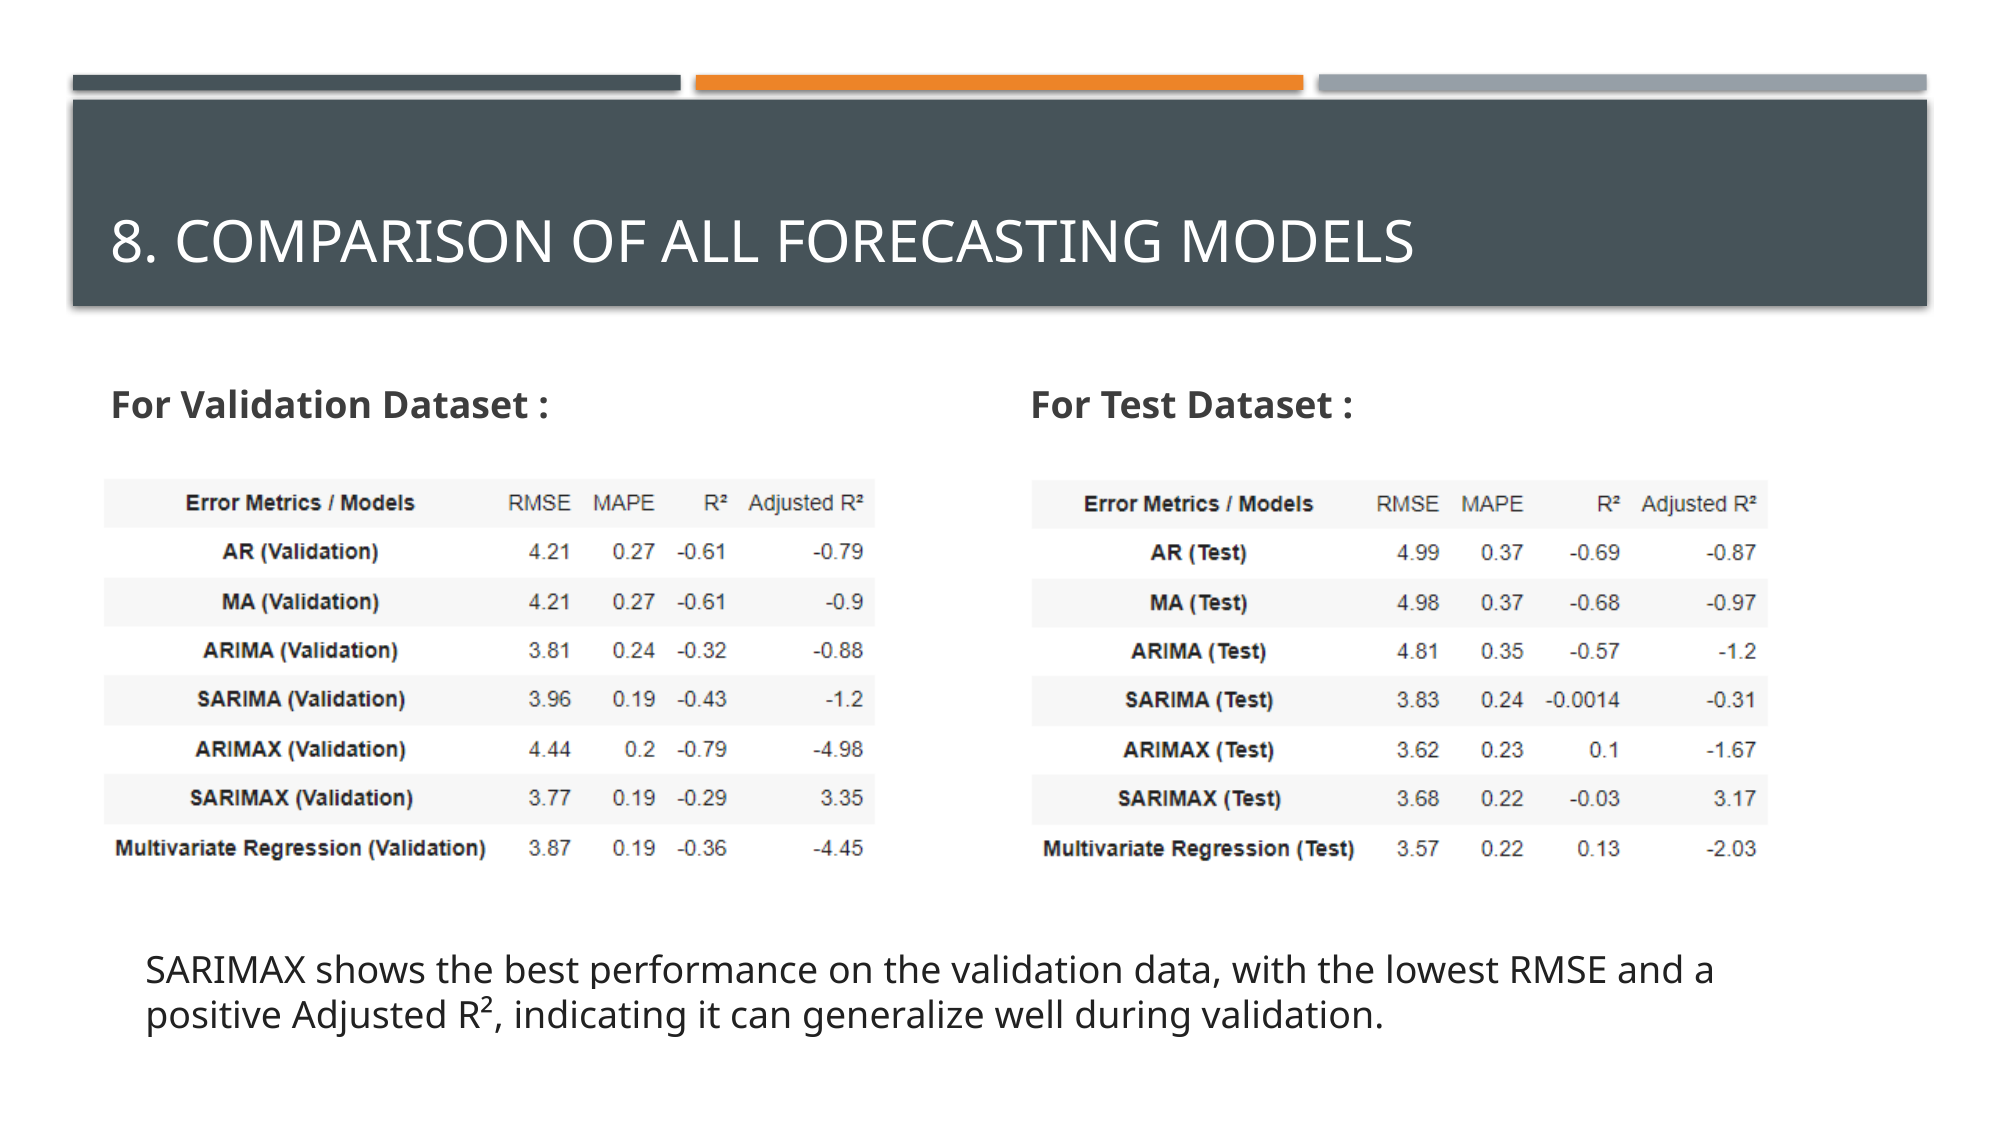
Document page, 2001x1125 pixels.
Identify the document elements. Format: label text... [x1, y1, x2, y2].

picture [94, 473, 909, 881]
list For Test Dataset : [1015, 365, 1905, 962]
picture [1026, 470, 1790, 883]
title 8. Comparison Of All Forecasting Models [95, 119, 1905, 282]
text_box SARIMAX shows the best performance on the validation data, with the lowest RMSE and a positive Adjusted R², indicating it can generalize well during validation. [130, 938, 1790, 1044]
list For Validation Dataset : [95, 365, 985, 962]
